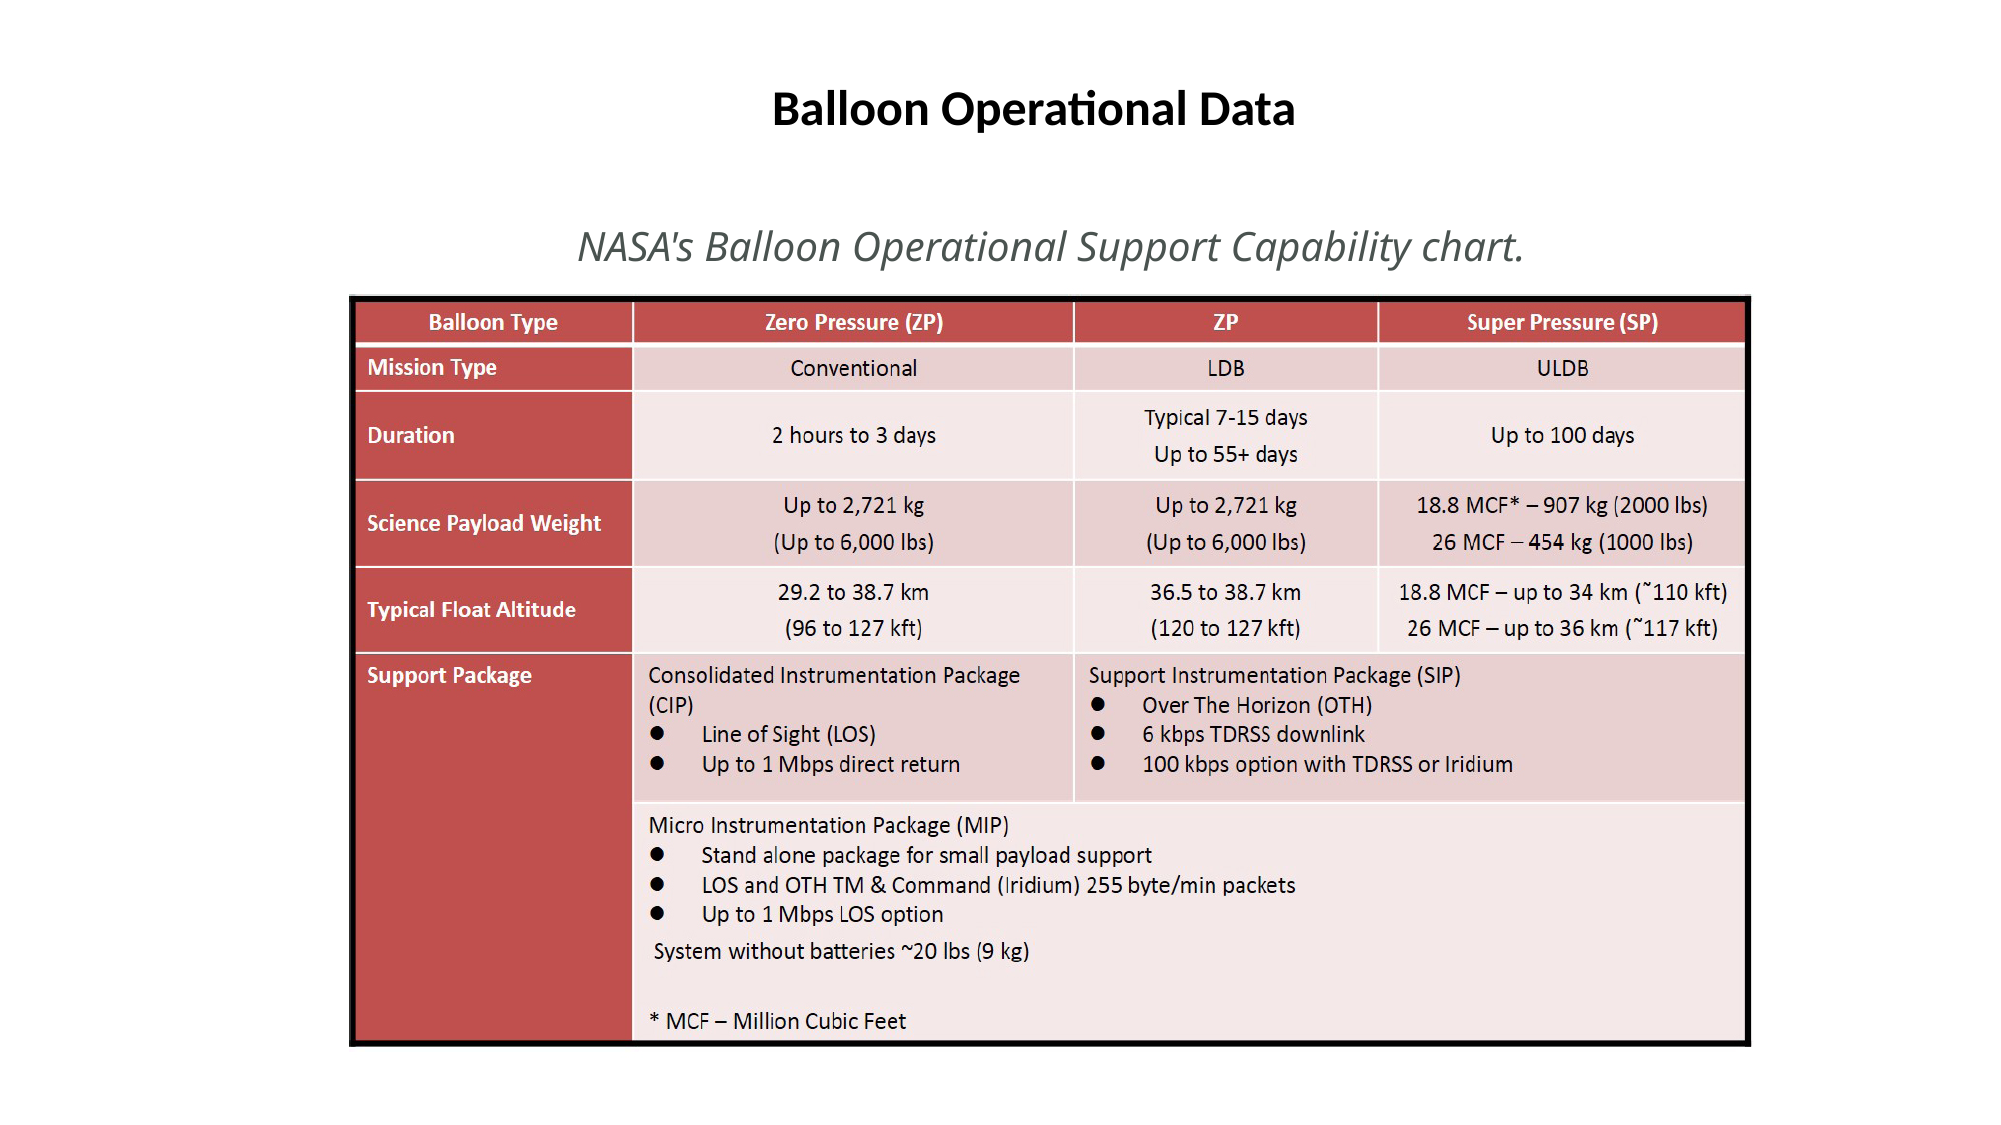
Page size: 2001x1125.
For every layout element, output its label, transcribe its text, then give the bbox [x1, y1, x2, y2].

subtitle NASA's Balloon Operational Support Capability chart. [551, 219, 1553, 288]
text_box Balloon Operational Data [450, 67, 1619, 143]
picture [341, 288, 1760, 1058]
